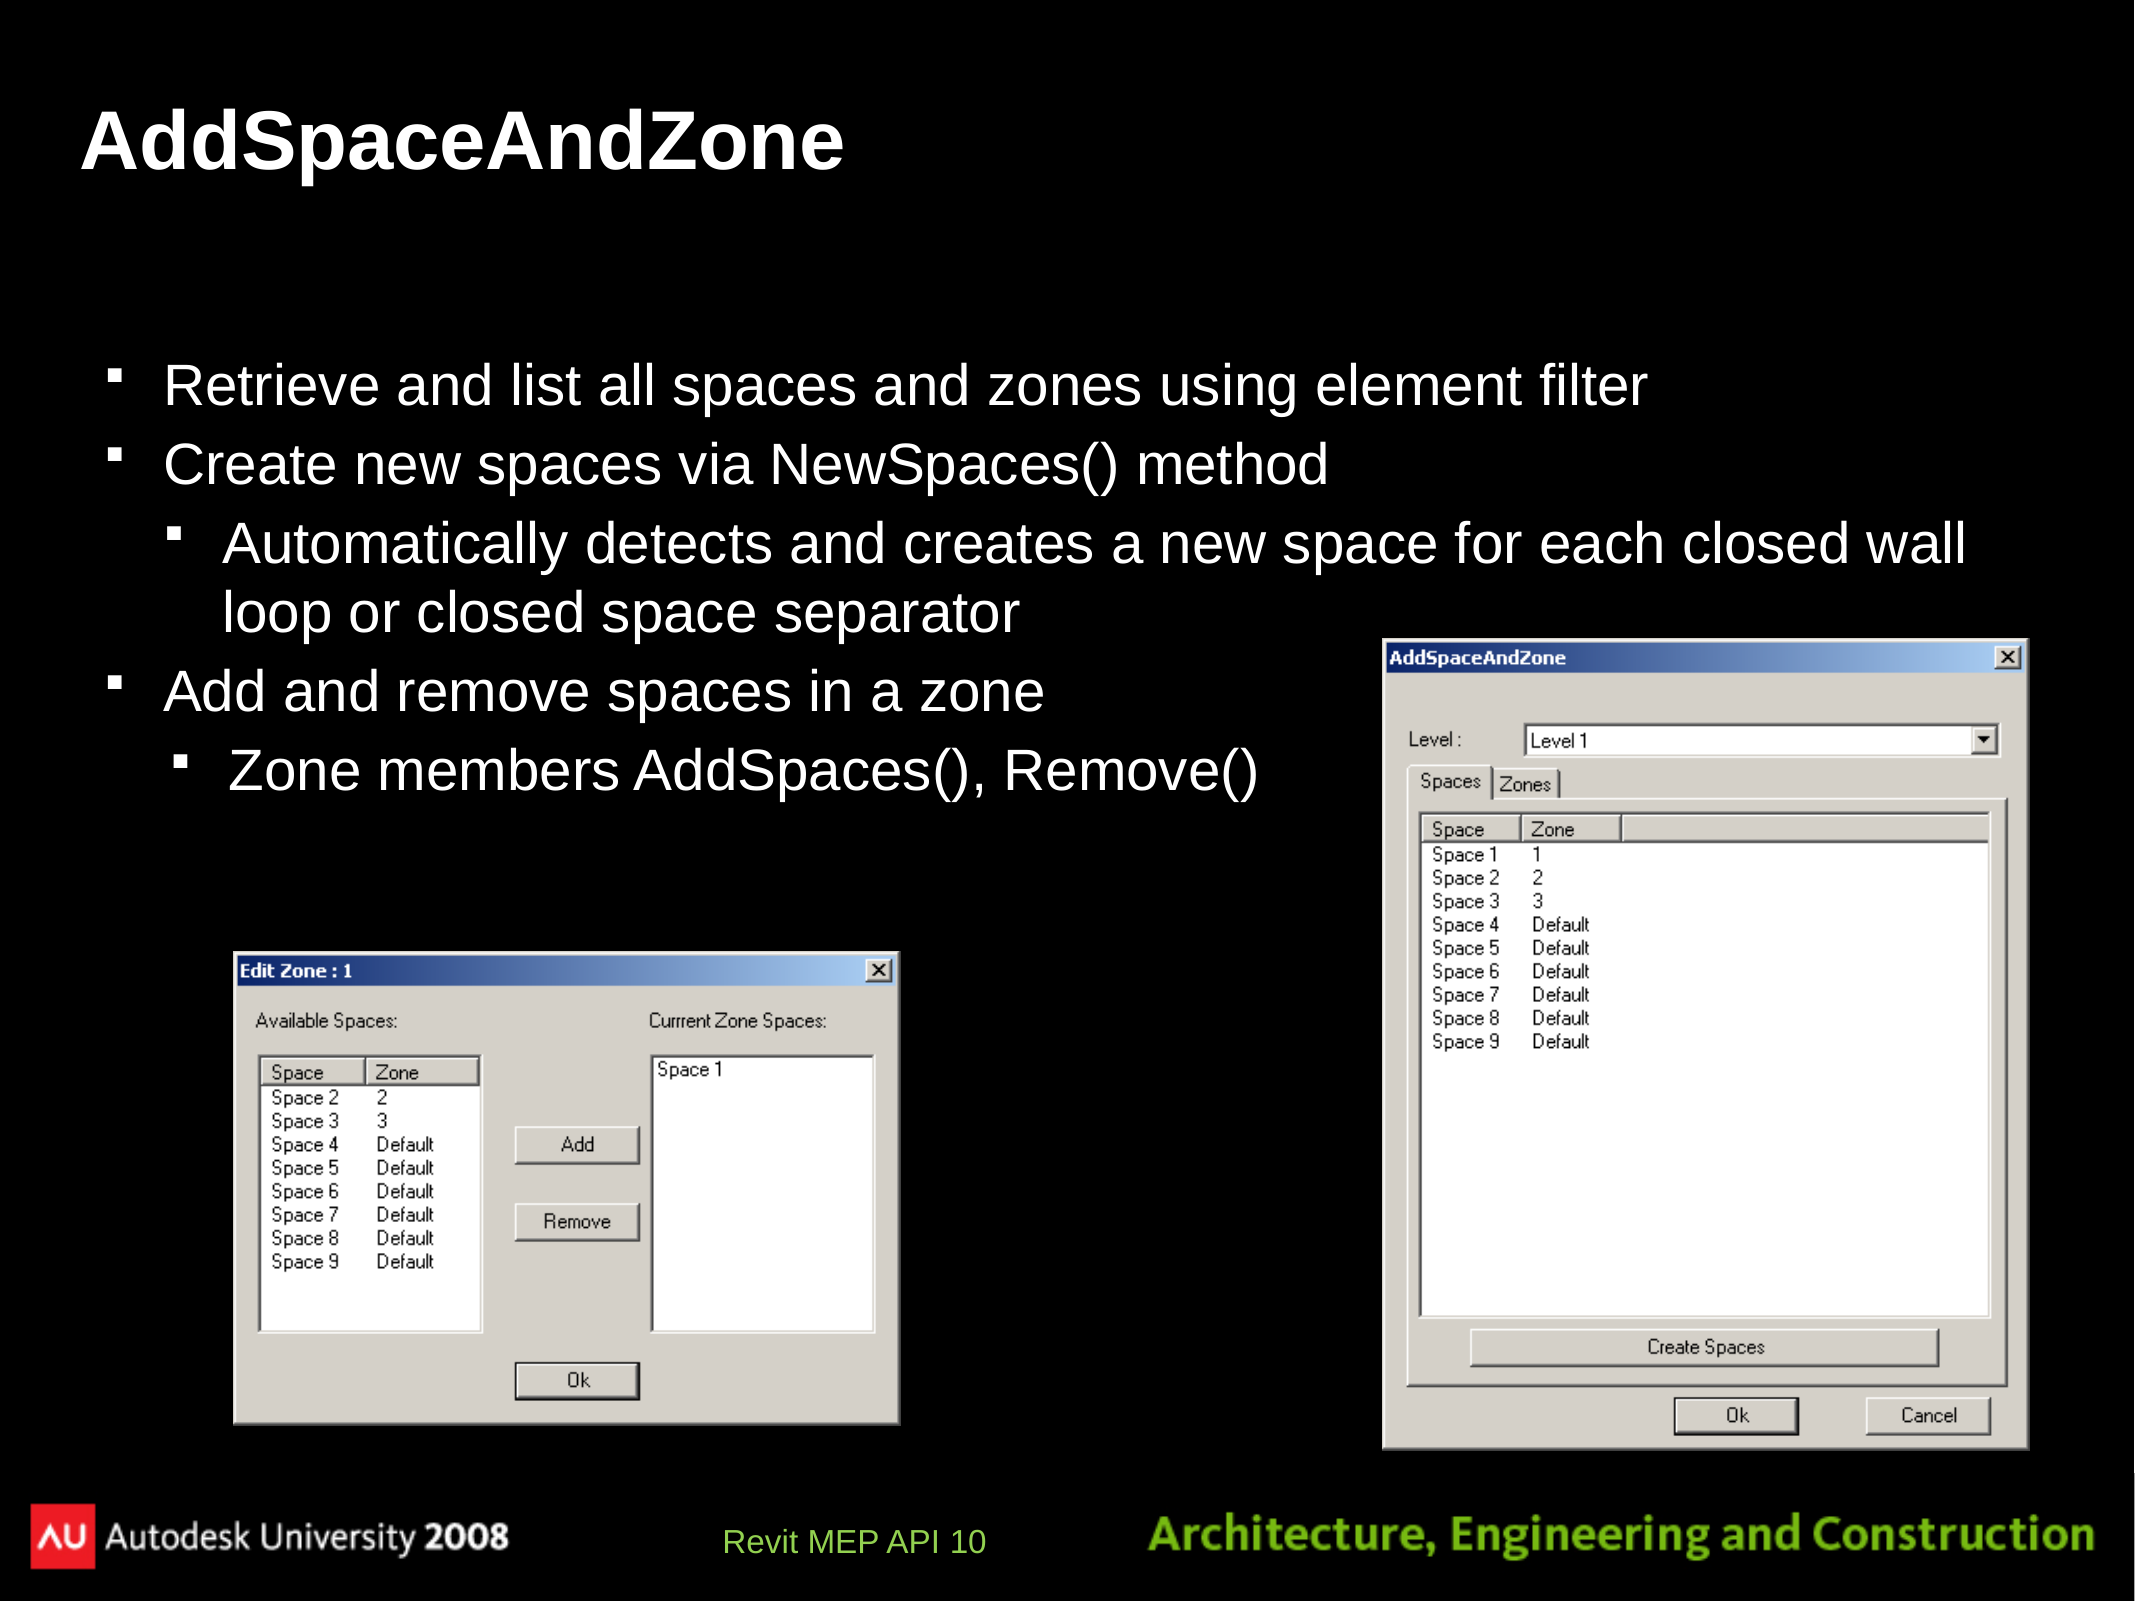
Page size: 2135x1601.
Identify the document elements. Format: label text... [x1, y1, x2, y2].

picture [233, 951, 901, 1426]
picture [0, 1473, 2135, 1601]
picture [1382, 638, 2030, 1451]
title AddSpaceAndZone [79, 59, 2010, 214]
list Retrieve and list all spaces and zones using element filter Create new spaces via NewSpaces() method Automatically detects and creates a new space for each closed wall loop or closed space separator Add and remove spaces in a zone Zone members AddSpaces(), Remove() [73, 346, 2085, 901]
